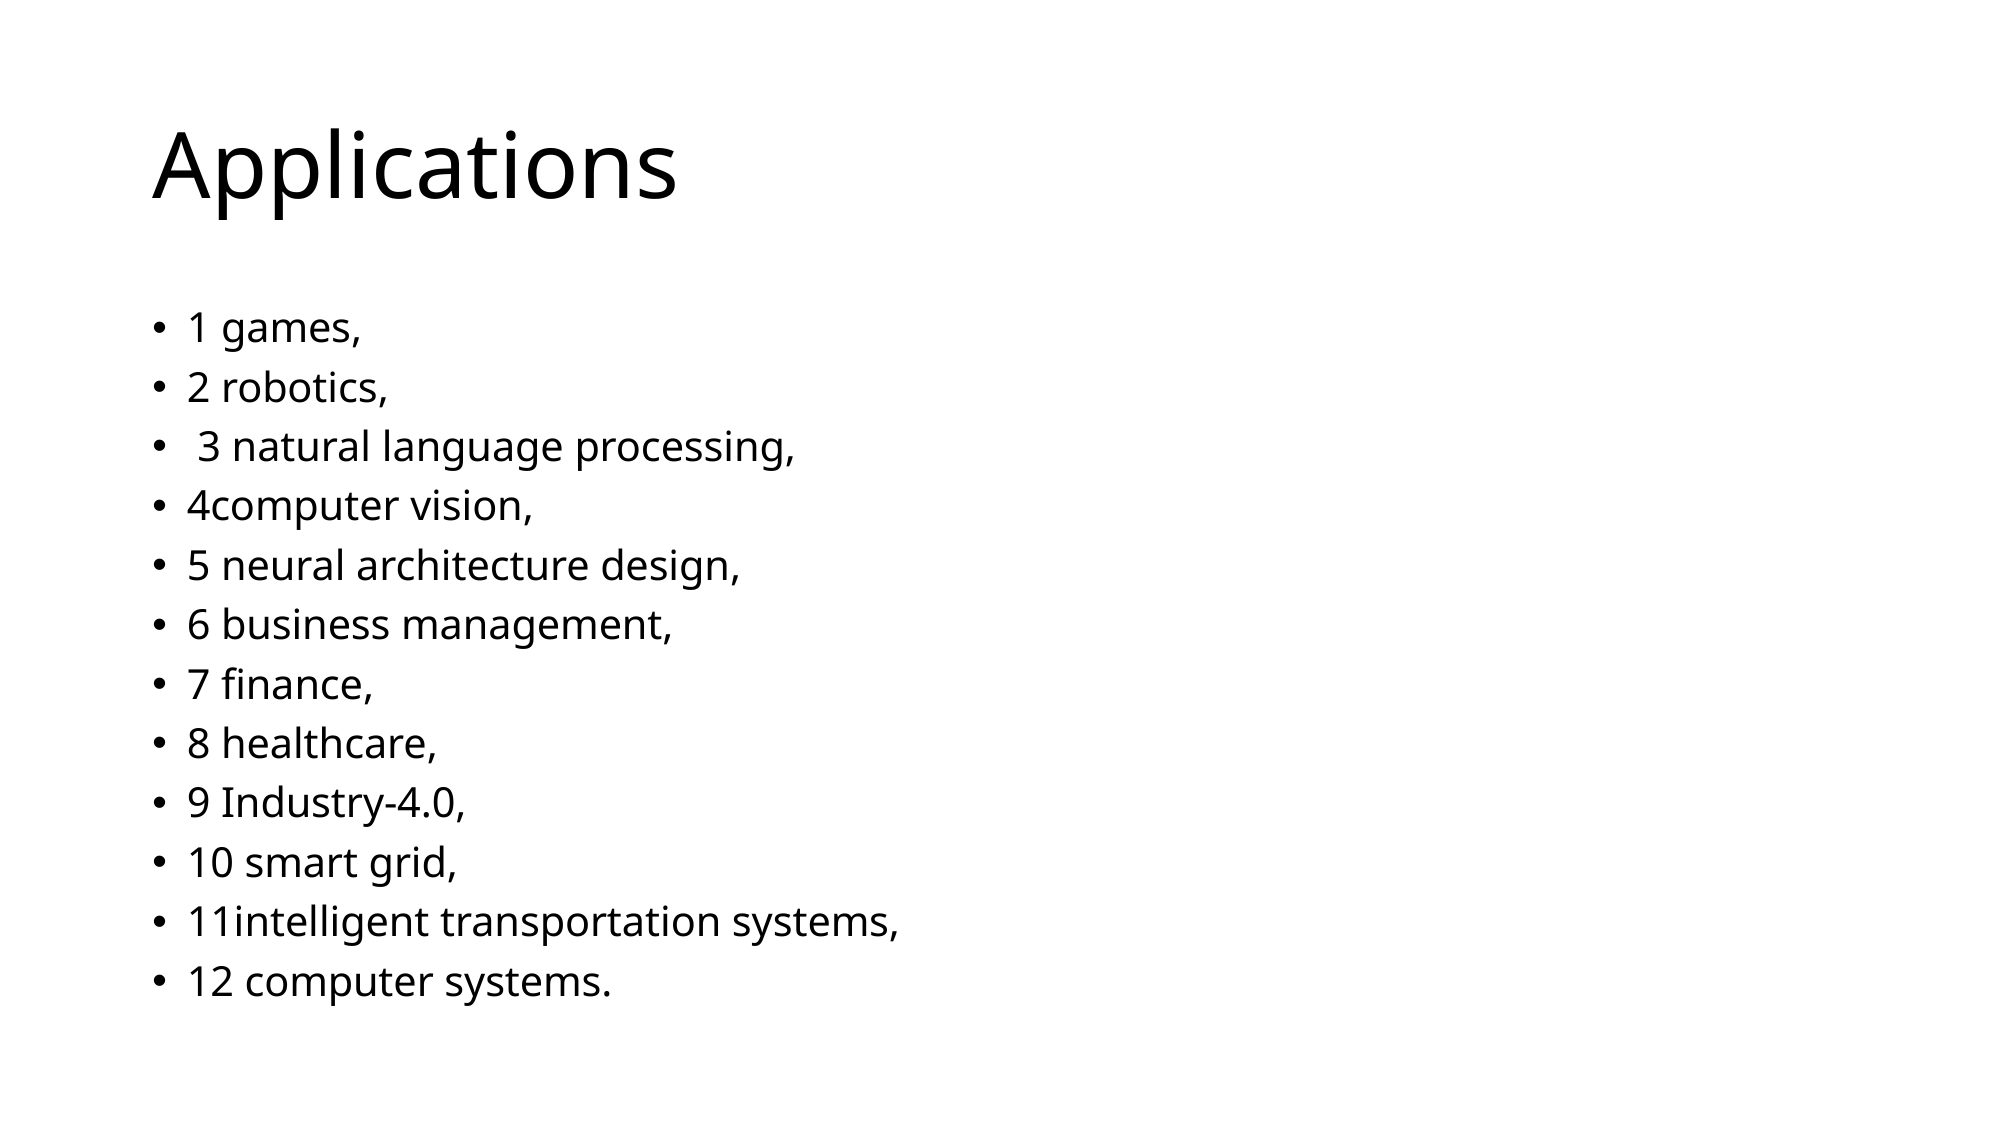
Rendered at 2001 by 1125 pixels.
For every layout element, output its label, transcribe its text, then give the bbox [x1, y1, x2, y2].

title Applications [137, 59, 1863, 278]
list 1 games, 2 robotics, 3 natural language processing, 4computer vision, 5 neural architecture design, 6 business management, 7 finance, 8 healthcare, 9 Industry-4.0, 10 smart grid, 11intelligent transportation systems, 12 computer systems. [137, 299, 1863, 1014]
